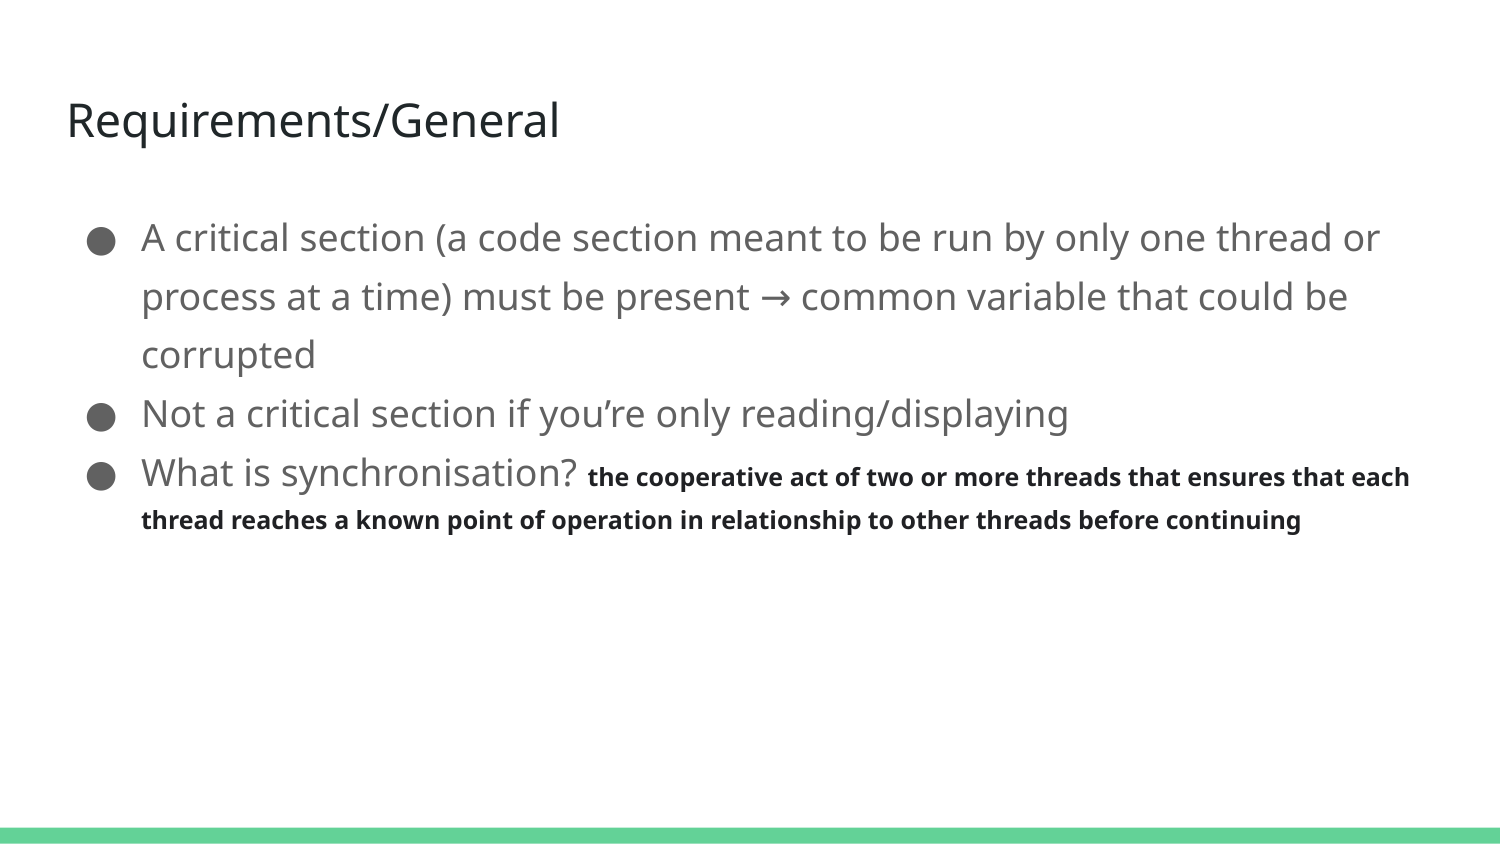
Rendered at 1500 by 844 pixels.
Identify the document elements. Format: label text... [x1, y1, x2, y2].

list A critical section (a code section meant to be run by only one thread or process at a time) must be present → common variable that could be corrupted Not a critical section if you’re only reading/displaying What is synchronisation? the cooperative act of two or more threads that ensures that each thread reaches a known point of operation in relationship to other threads before continuing [51, 189, 1449, 750]
title Requirements/General [51, 72, 1449, 167]
